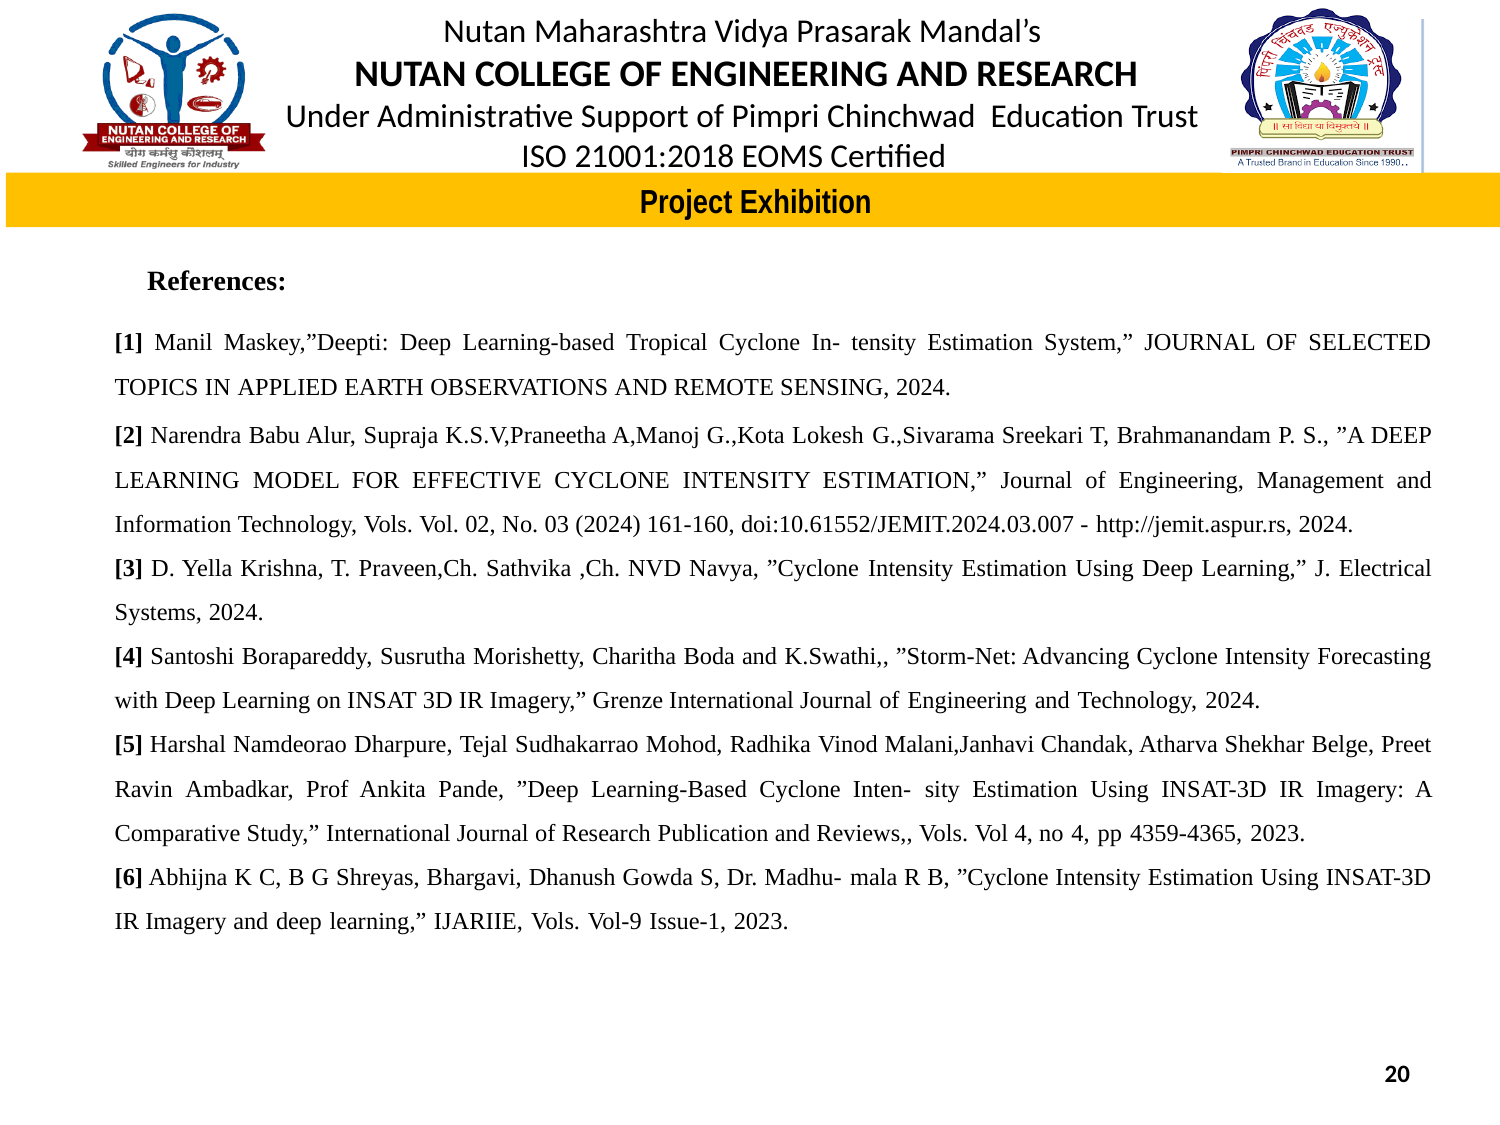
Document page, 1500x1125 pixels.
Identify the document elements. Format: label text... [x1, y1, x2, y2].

title Nutan Maharashtra Vidya Prasarak Mandal’s NUTAN COLLEGE OF ENGINEERING AND RESEARCH Under Administrative Support of Pimpri Chinchwad Education Trust ISO 21001:2018 EOMS Certified [278, 15, 1217, 172]
picture [76, 2, 275, 173]
picture [1222, 2, 1421, 173]
slide_number 20 [1074, 1042, 1425, 1103]
list References: [1] Manil Maskey,”Deepti: Deep Learning-based Tropical Cyclone In- tensity Estimation System,” JOURNAL OF SELECTED TOPICS IN APPLIED EARTH OBSERVATIONS AND REMOTE SENSING, 2024. [2] Narendra Babu Alur, Supraja K.S.V,Praneetha A,Manoj G.,Kota Lokesh G.,Sivarama Sreekari T, Brahmanandam P. S., ”A DEEP LEARNING MODEL FOR EFFECTIVE CYCLONE INTENSITY ESTIMATION,” Journal of Engineering, Management and Information Technology, Vols. Vol. 02, No. 03 (2024) 161-160, doi:10.61552/JEMIT.2024.03.007 - http://jemit.aspur.rs, 2024. [3] D. Yella Krishna, T. Praveen,Ch. Sathvika ,Ch. NVD Navya, ”Cyclone Intensity Estimation Using Deep Learning,” J. Electrical Systems, 2024. [4] Santoshi Borapareddy, Susrutha Morishetty, Charitha Boda and K.Swathi,, ”Storm-Net: Advancing Cyclone Intensity Forecasting with Deep Learning on INSAT 3D IR Imagery,” Grenze International Journal of Engineering and Technology, 2024. [5] Harshal Namdeorao Dharpure, Tejal Sudhakarrao Mohod, Radhika Vinod Malani,Janhavi Chandak, Atharva Shekhar Belge, Preet Ravin Ambadkar, Prof Ankita Pande, ”Deep Learning-Based Cyclone Inten- sity Estimation Using INSAT-3D IR Imagery: A Comparative Study,” International Journal of Research Publication and Reviews,, Vols. Vol 4, no 4, pp 4359-4365, 2023. [6] Abhijna K C, B G Shreyas, Bhargavi, Dhanush Gowda S, Dr. Madhu- mala R B, ”Cyclone Intensity Estimation Using INSAT-3D IR Imagery and deep learning,” IJARIIE, Vols. Vol-9 Issue-1, 2023. [69, 255, 1447, 1067]
text_box Project Exhibition [5, 172, 1500, 228]
